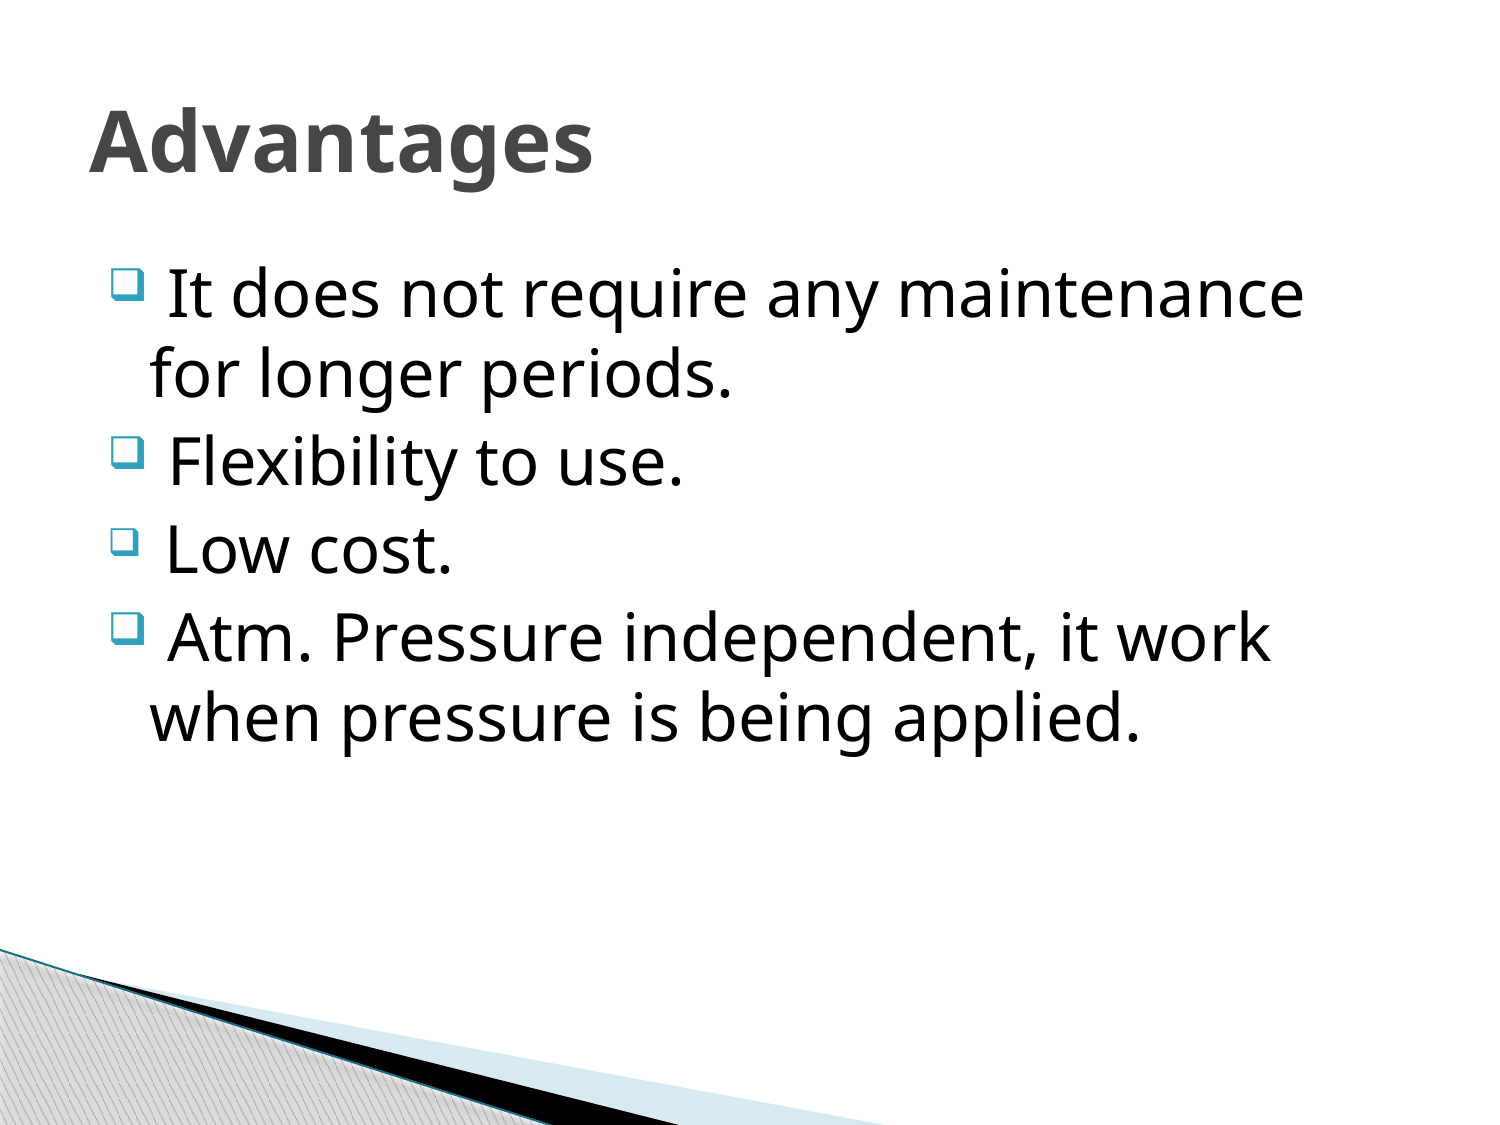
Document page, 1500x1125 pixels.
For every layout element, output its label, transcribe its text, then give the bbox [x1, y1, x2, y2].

title Advantages [75, 45, 1425, 233]
list It does not require any maintenance for longer periods. Flexibility to use. Low cost. Atm. Pressure independent, it work when pressure is being applied. [75, 243, 1425, 986]
